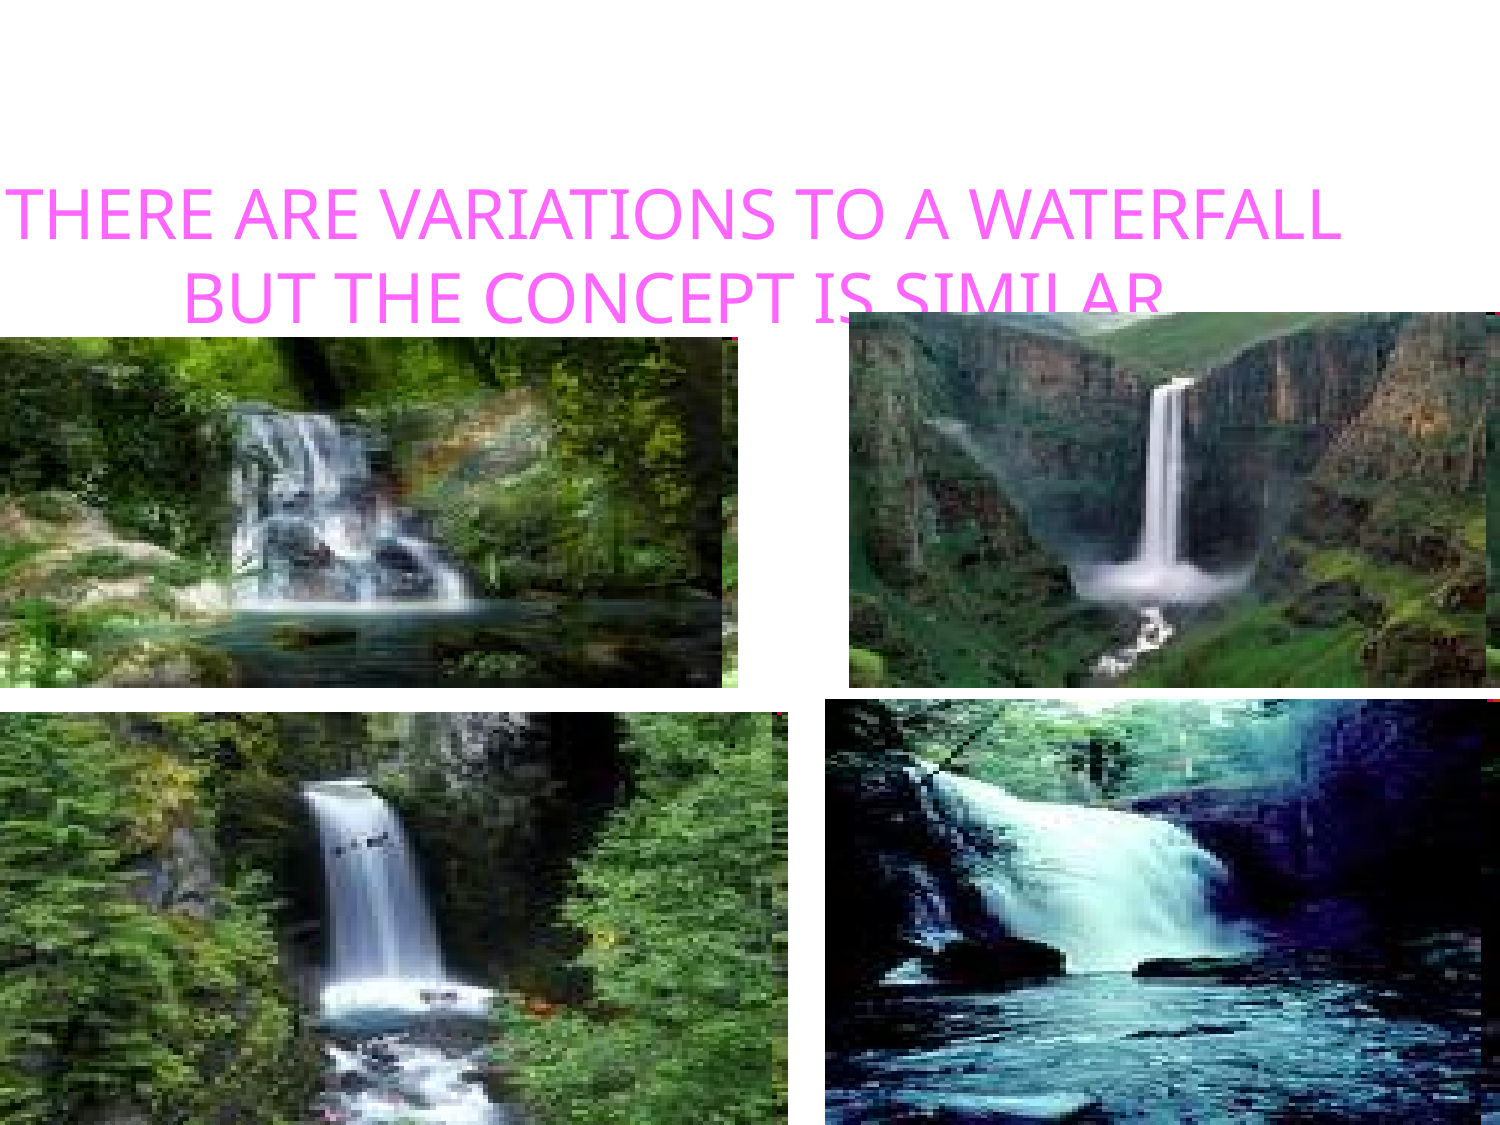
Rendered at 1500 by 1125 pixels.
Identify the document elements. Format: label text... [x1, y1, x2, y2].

title THERE ARE VARIATIONS TO A WATERFALL BUT THE CONCEPT IS SIMILAR [0, 149, 1350, 338]
picture [849, 312, 1500, 688]
picture [824, 699, 1500, 1125]
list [0, 337, 738, 688]
picture [0, 712, 788, 1125]
